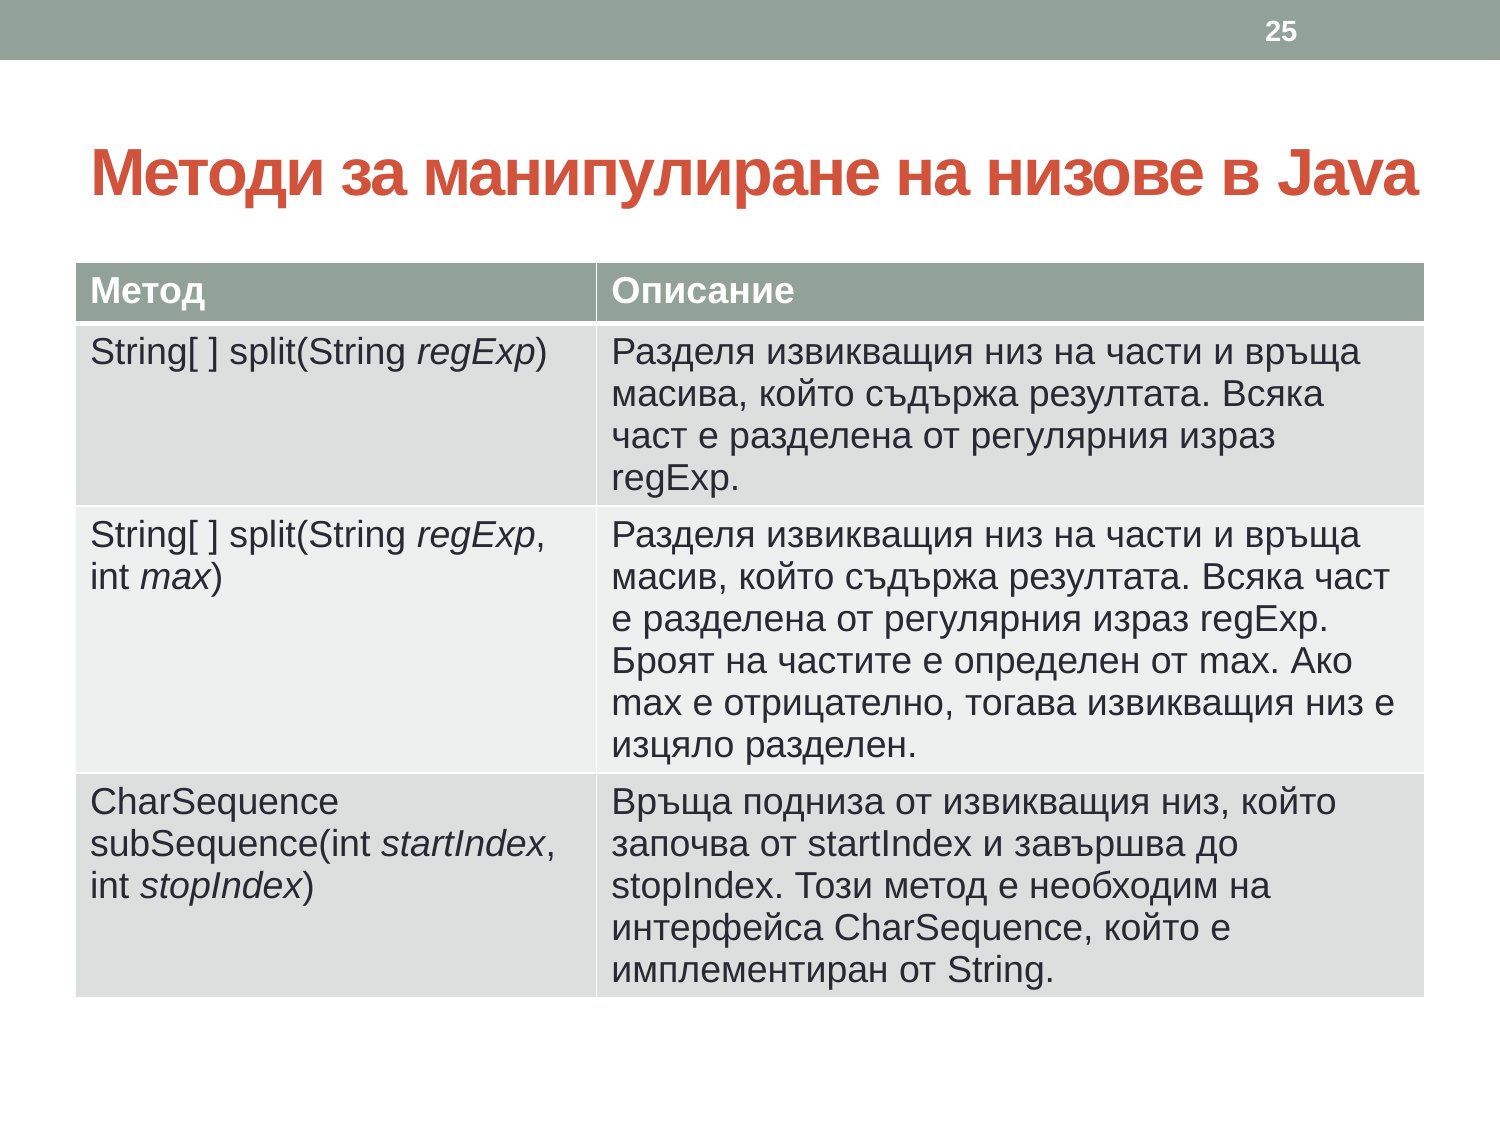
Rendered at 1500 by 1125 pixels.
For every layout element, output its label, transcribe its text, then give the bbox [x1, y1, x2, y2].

table_cell CharSequence subSequence(int startIndex, int stopIndex) [76, 774, 596, 997]
slide_number 25 [1250, 3, 1425, 57]
table_cell Разделя извикващия низ на части и връща масива, който съдържа резултата. Всяка част е разделена от регулярния израз regExp. [597, 326, 1424, 505]
table_cell Разделя извикващия низ на части и връща масив, който съдържа резултата. Всяка част е разделена от регулярния израз regExp. Броят на частите е определен от max. Ако max е отрицателно, тогава извикващия низ е изцяло разделен. [597, 507, 1424, 772]
table_cell Връща подниза от извикващия низ, който започва от startIndex и завършва до stopIndex. Този метод е необходим на интерфейса CharSequence, който е имплементиран от String. [597, 774, 1424, 997]
table_cell String[ ] split(String regExp) [76, 326, 596, 505]
table_header Метод [76, 263, 596, 321]
table_cell String[ ] split(String regExp, int max) [76, 507, 596, 772]
table_header Описание [597, 263, 1424, 321]
title Методи за манипулиране на низове в Java [75, 87, 1471, 250]
